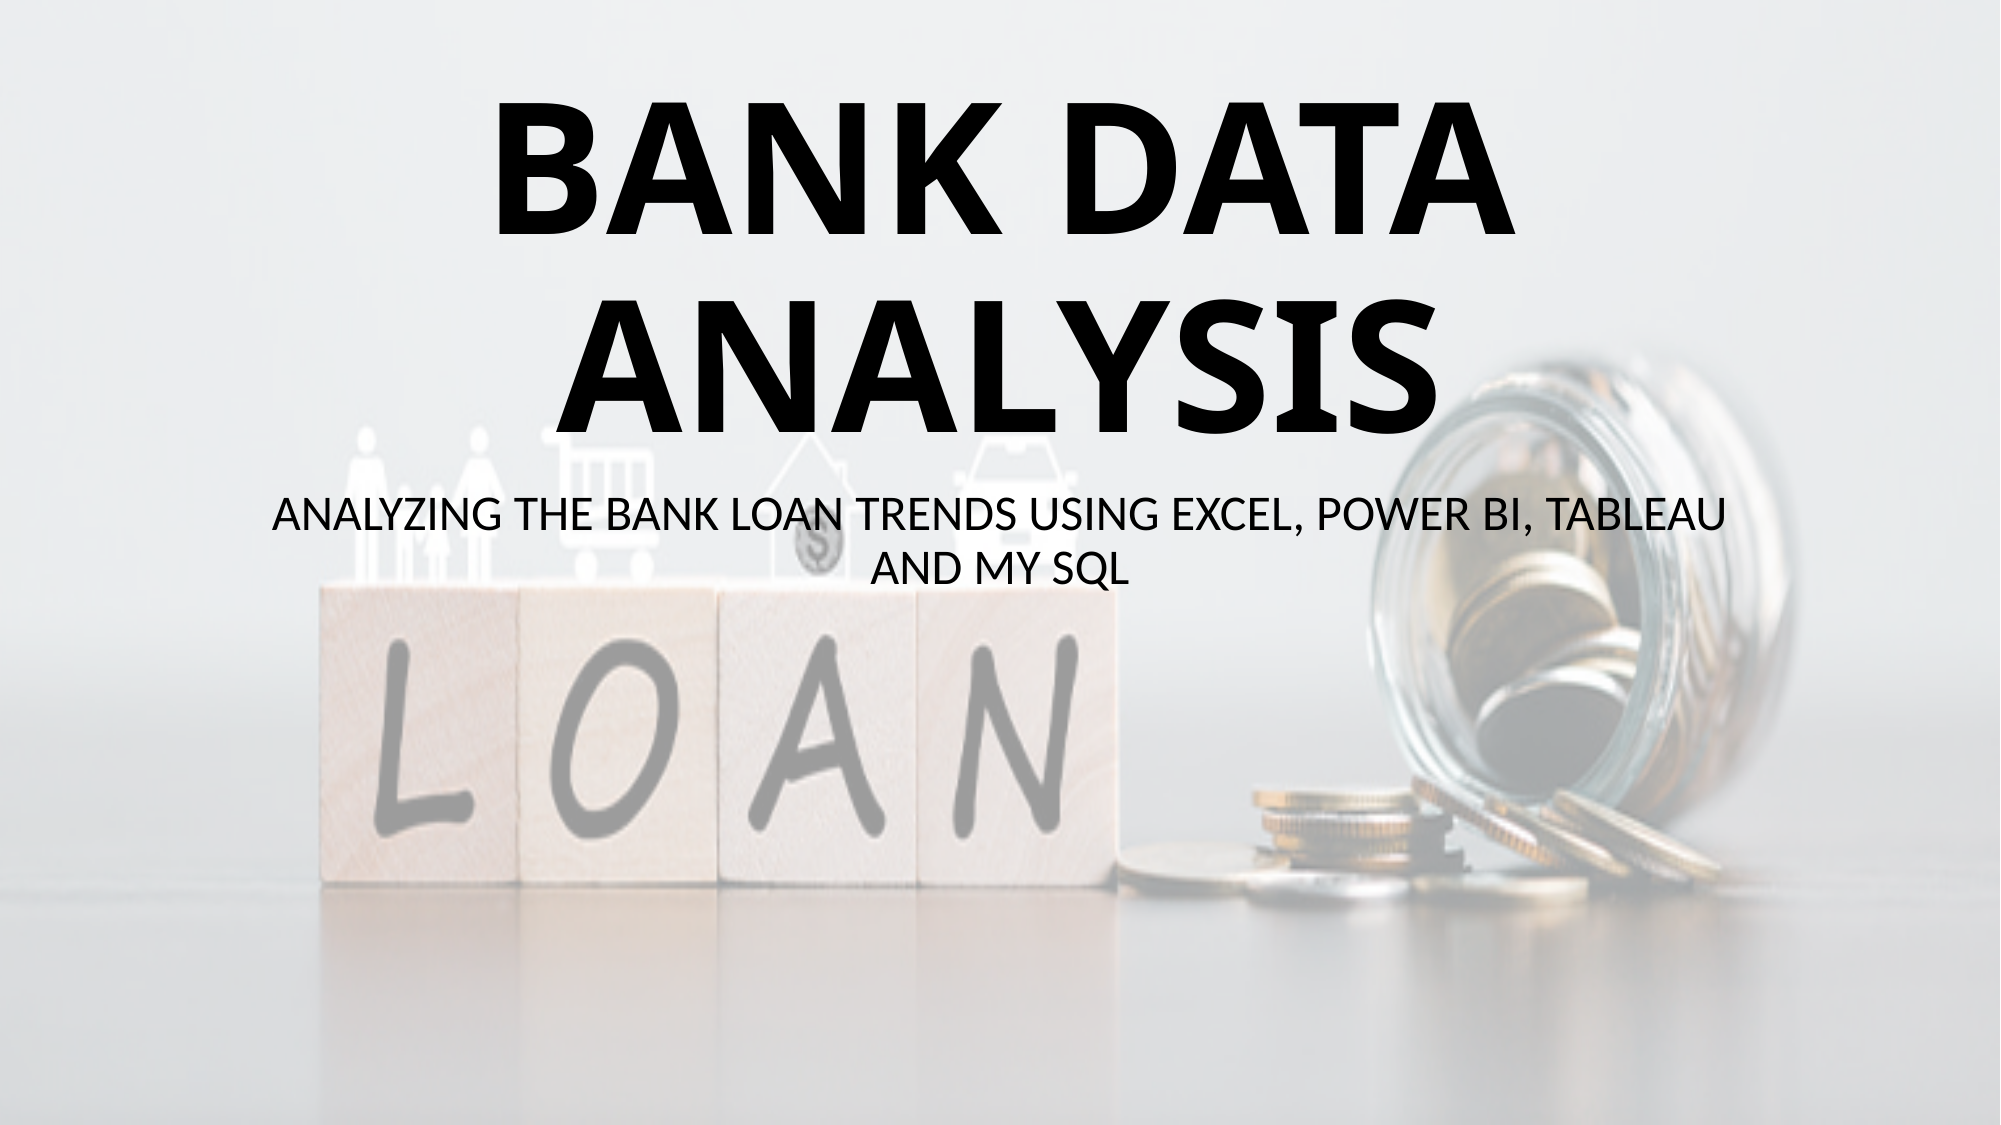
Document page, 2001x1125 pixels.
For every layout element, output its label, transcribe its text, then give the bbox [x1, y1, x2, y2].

title BANK DATA ANALYSIS [215, 87, 1785, 480]
subtitle ANALYZING THE BANK LOAN TRENDS USING EXCEL, POWER BI, TABLEAU AND MY SQL [249, 479, 1750, 752]
